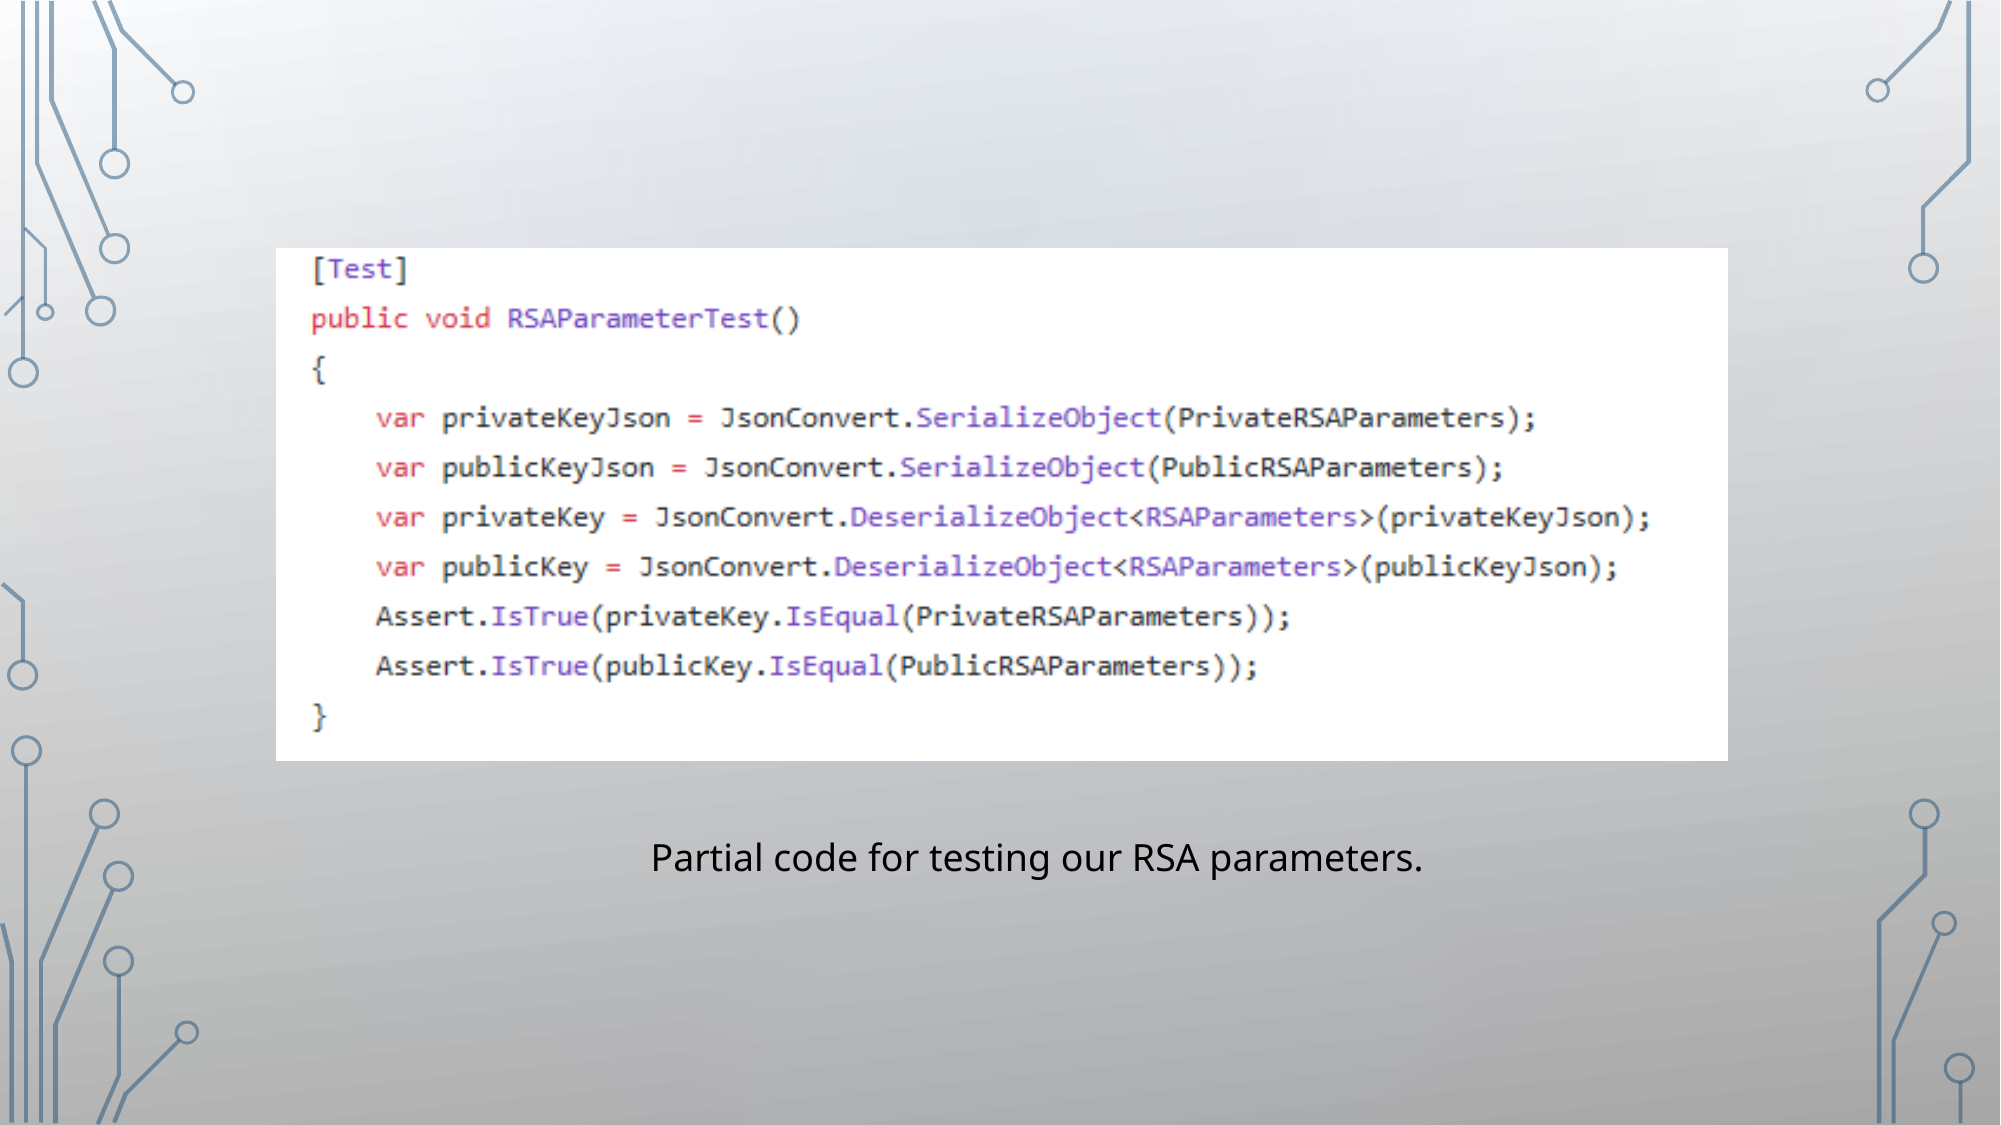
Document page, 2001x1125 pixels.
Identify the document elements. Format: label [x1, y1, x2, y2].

text_box [0, 0, 201, 1125]
text_box [1863, 0, 1976, 1124]
picture [201, 0, 2000, 1125]
